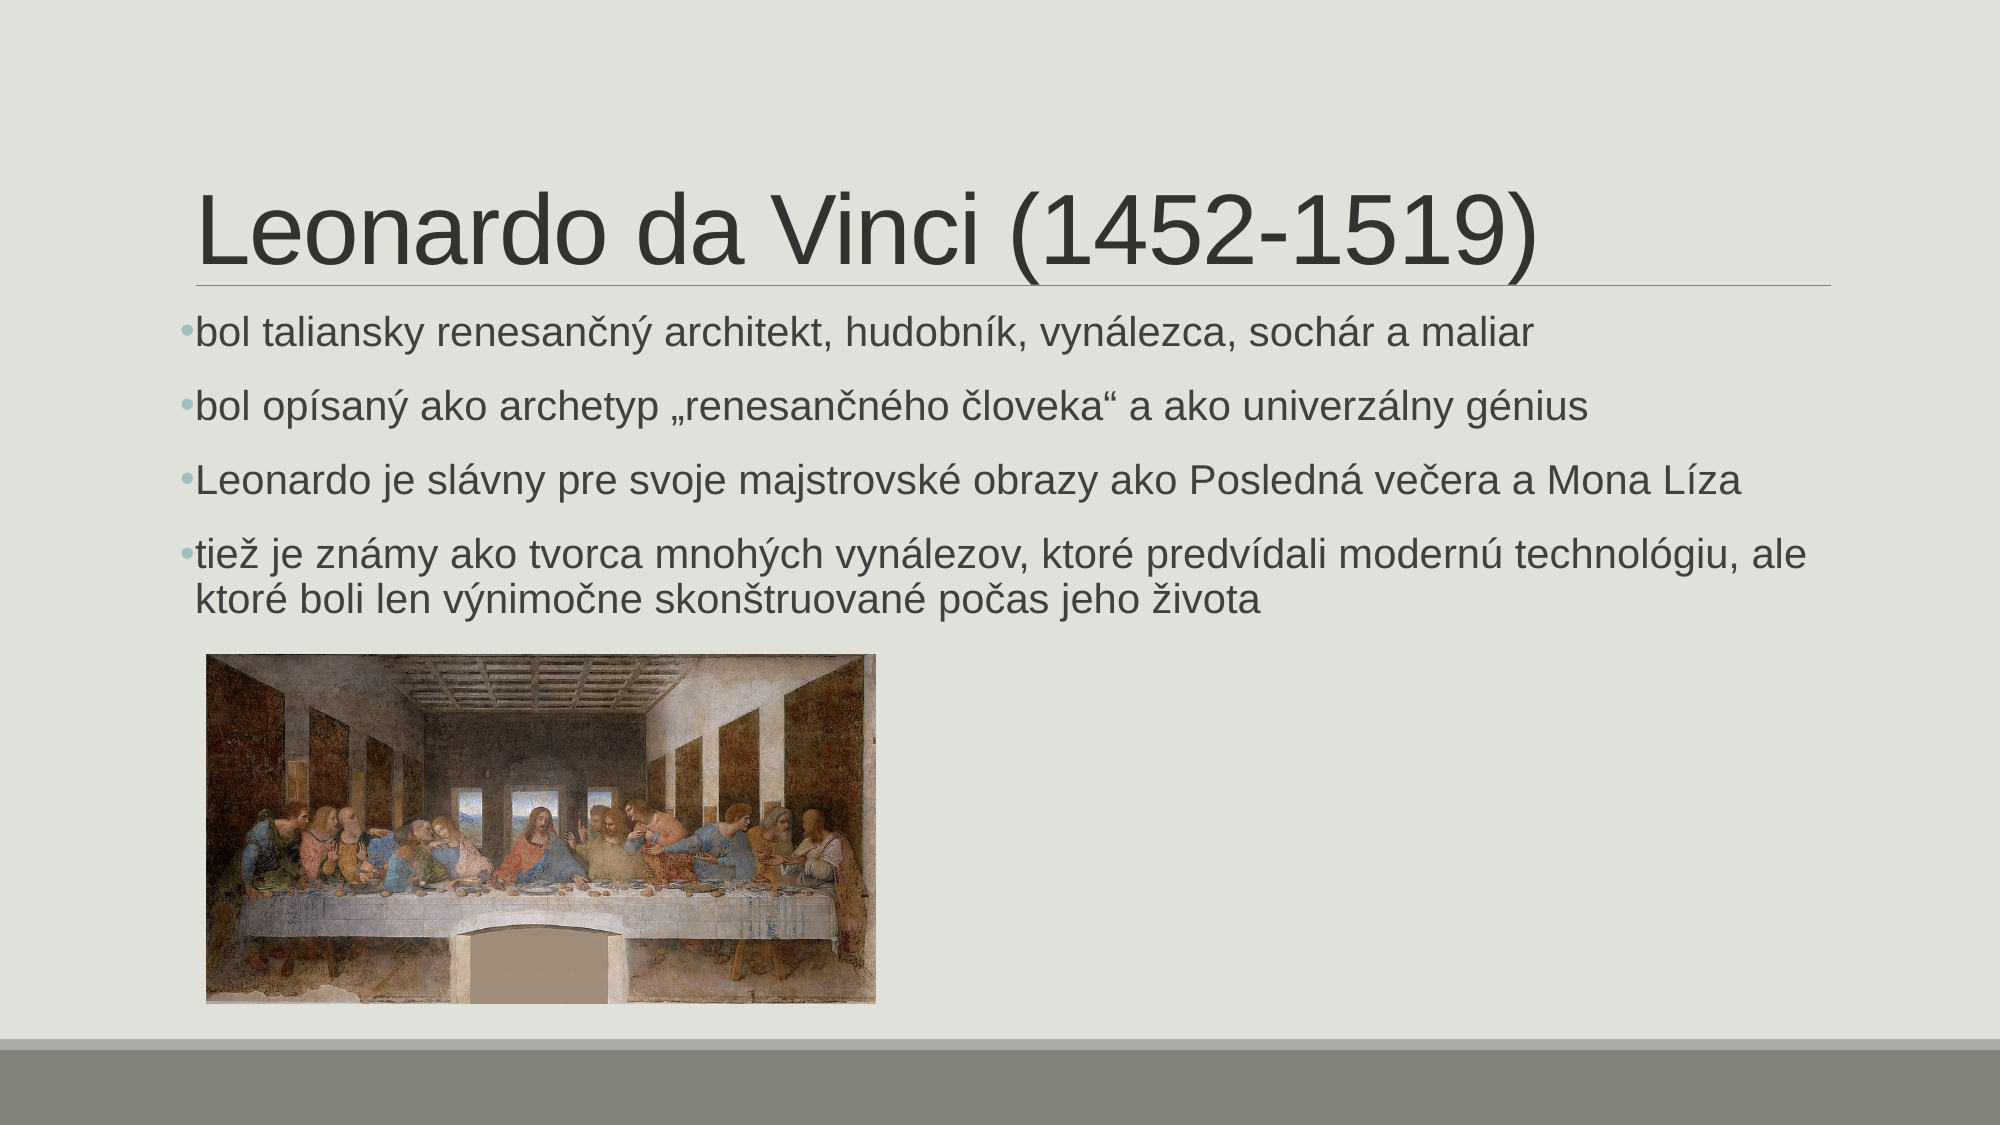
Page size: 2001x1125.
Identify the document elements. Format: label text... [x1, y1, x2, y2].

title Leonardo da Vinci (1452-1519) [180, 54, 1830, 293]
list bol taliansky renesančný architekt, hudobník, vynálezca, sochár a maliar bol opísaný ako archetyp „renesančného človeka“ a ako univerzálny génius Leonardo je slávny pre svoje majstrovské obrazy ako Posledná večera a Mona Líza tiež je známy ako tvorca mnohých vynálezov, ktoré predvídali modernú technológiu, ale ktoré boli len výnimočne skonštruované počas jeho života [180, 302, 1830, 963]
picture [205, 653, 876, 1004]
